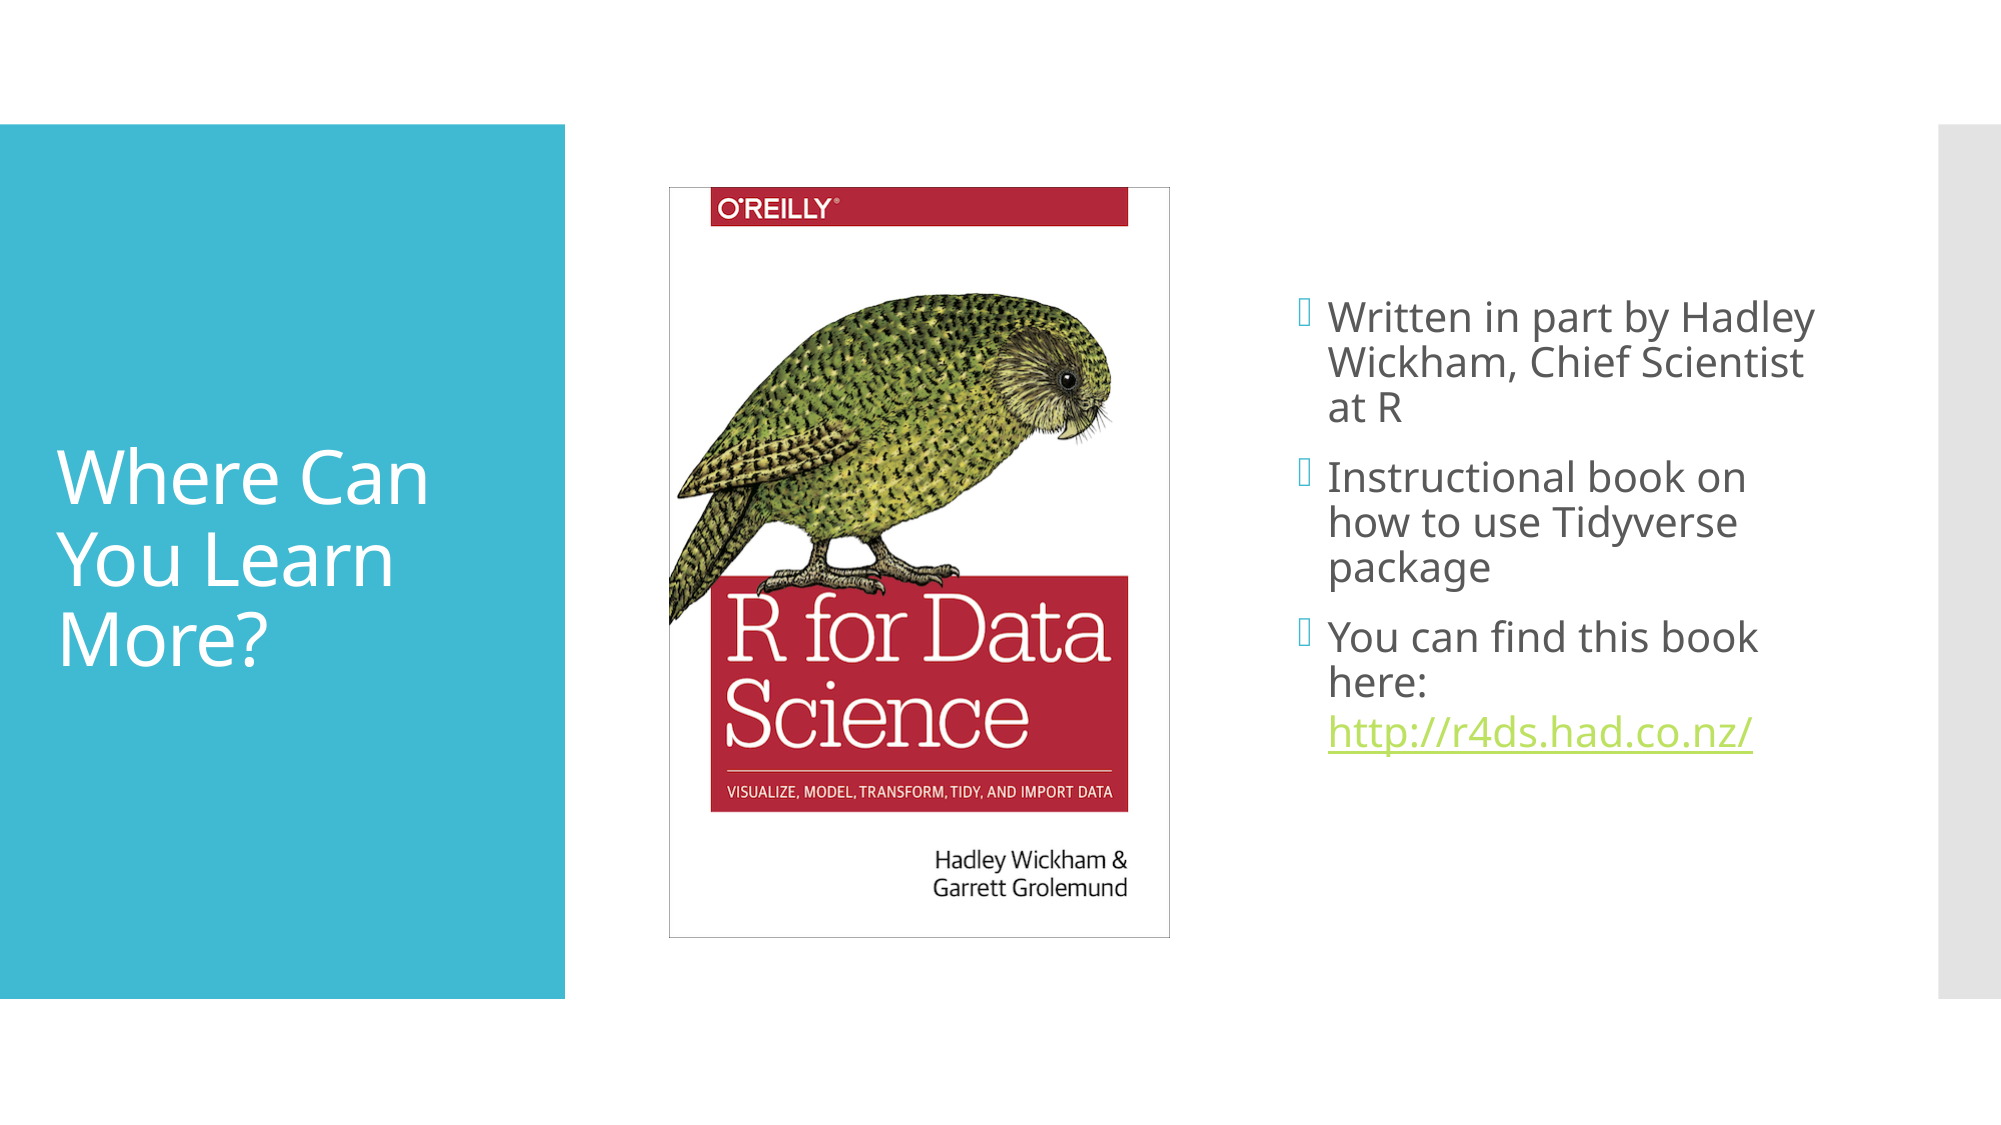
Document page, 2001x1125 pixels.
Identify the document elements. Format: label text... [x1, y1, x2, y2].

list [669, 187, 1170, 938]
title Where Can You Learn More? [41, 184, 525, 940]
list Written in part by Hadley Wickham, Chief Scientist at R Instructional book on how to use Tidyverse package You can find this book here: http://r4ds.had.co.nz/ [1282, 142, 1853, 983]
